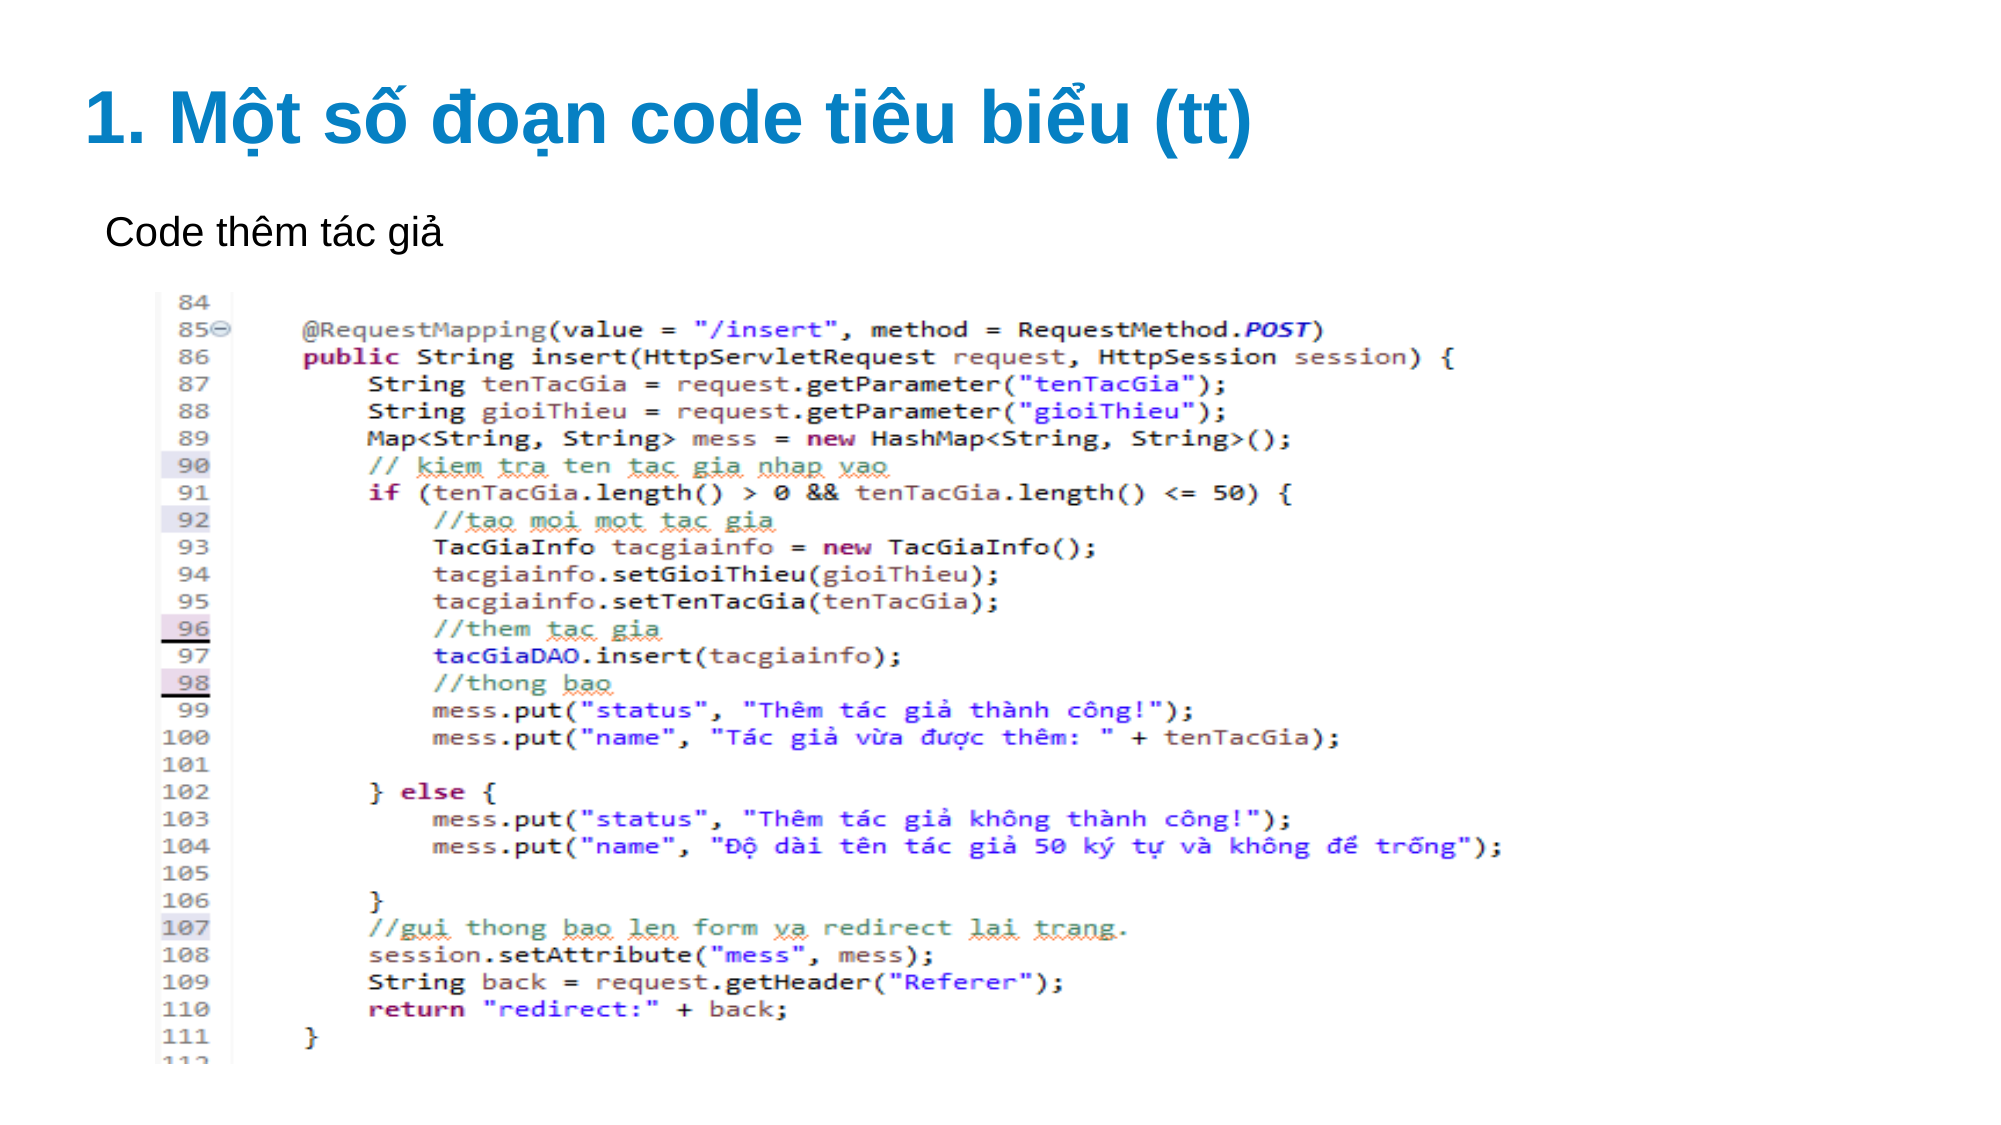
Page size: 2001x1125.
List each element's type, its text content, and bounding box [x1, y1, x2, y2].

text_box Code thêm tác giả [89, 189, 846, 271]
picture [155, 292, 1800, 1064]
text_box 1. Một số đoạn code tiêu biểu (tt) [70, 61, 1588, 167]
